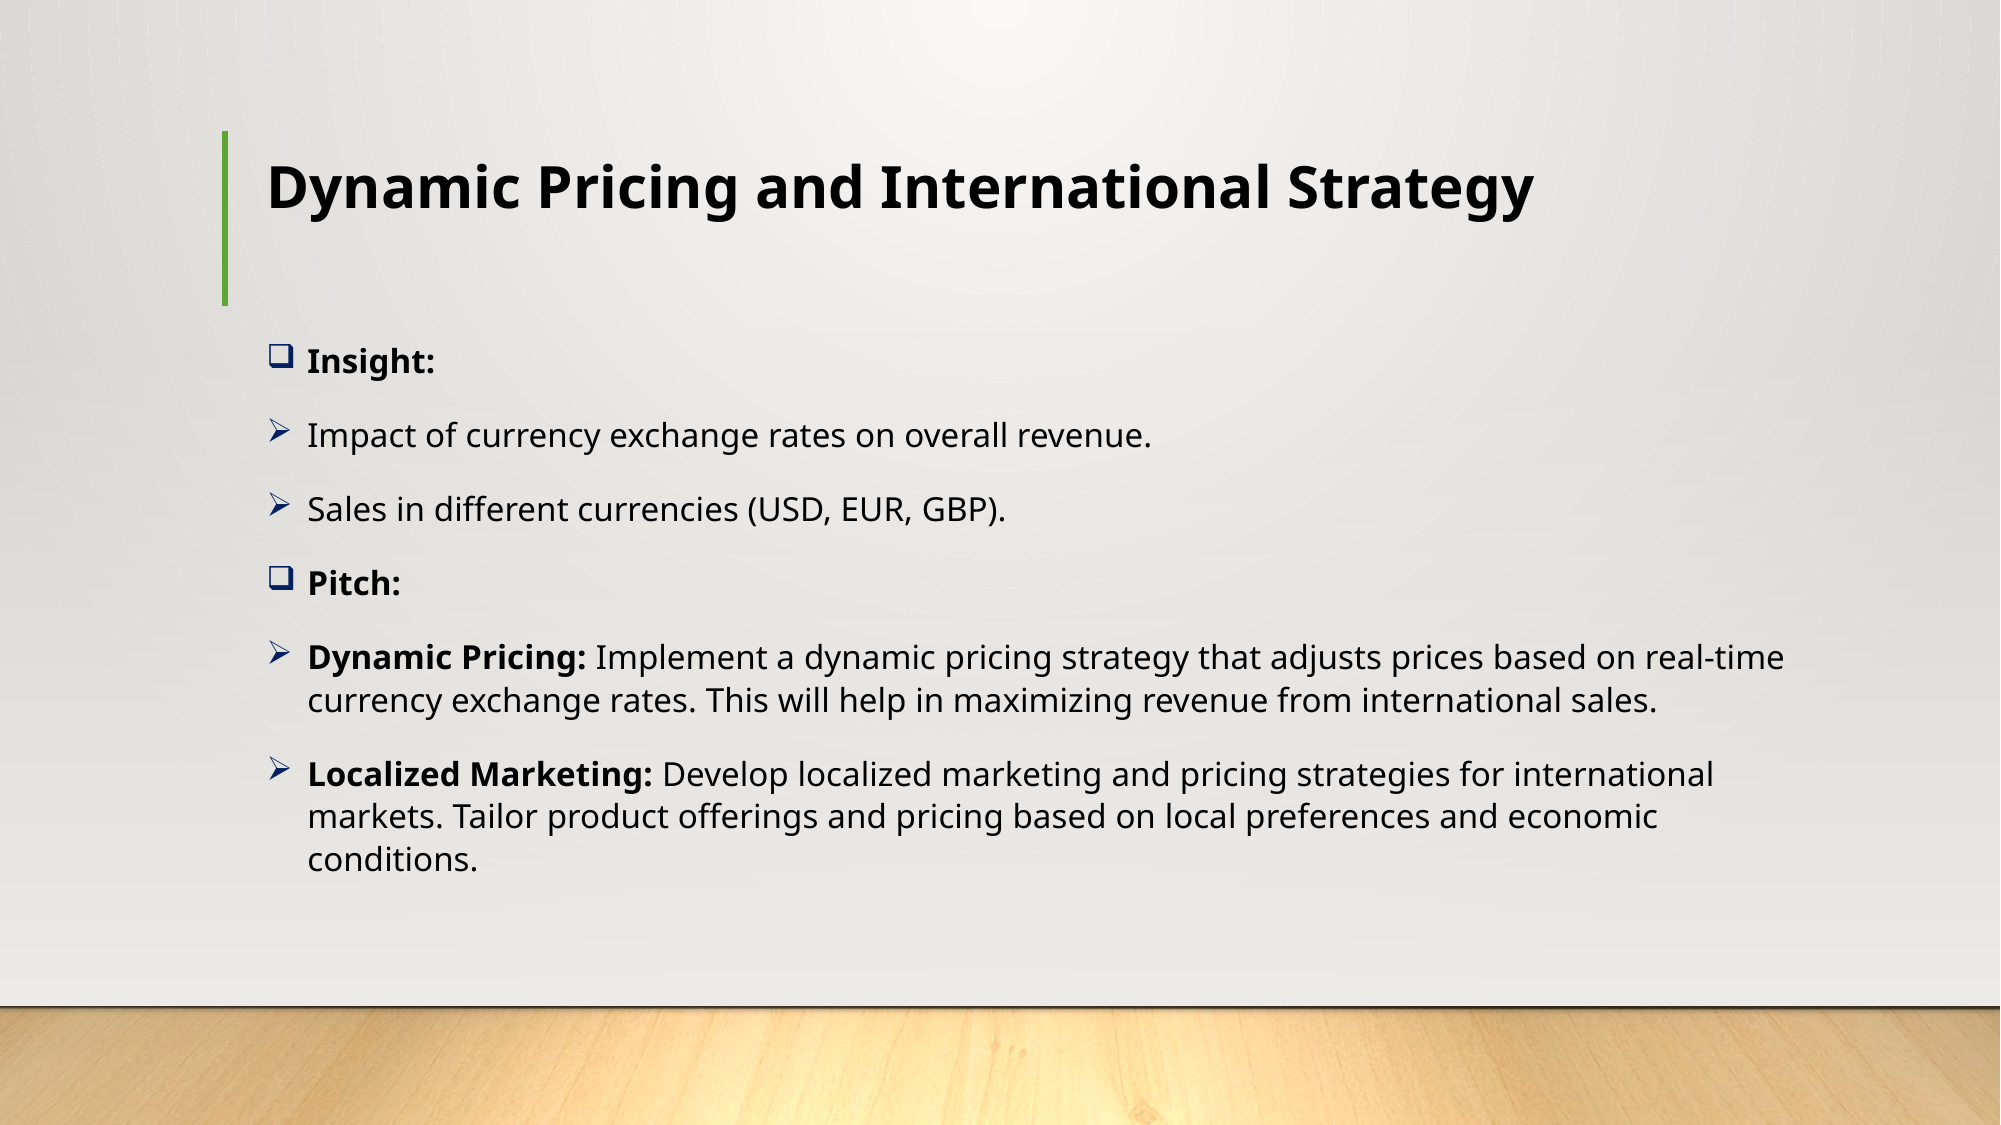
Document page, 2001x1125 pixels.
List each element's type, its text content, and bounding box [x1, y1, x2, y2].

title Dynamic Pricing and International Strategy [251, 131, 1814, 229]
list Insight: Impact of currency exchange rates on overall revenue. Sales in different currencies (USD, EUR, GBP). Pitch: Dynamic Pricing: Implement a dynamic pricing strategy that adjusts prices based on real-time currency exchange rates. This will help in maximizing revenue from international sales. Localized Marketing: Develop localized marketing and pricing strategies for international markets. Tailor product offerings and pricing based on local preferences and economic conditions. [251, 330, 1814, 897]
picture [0, 1006, 2000, 1125]
